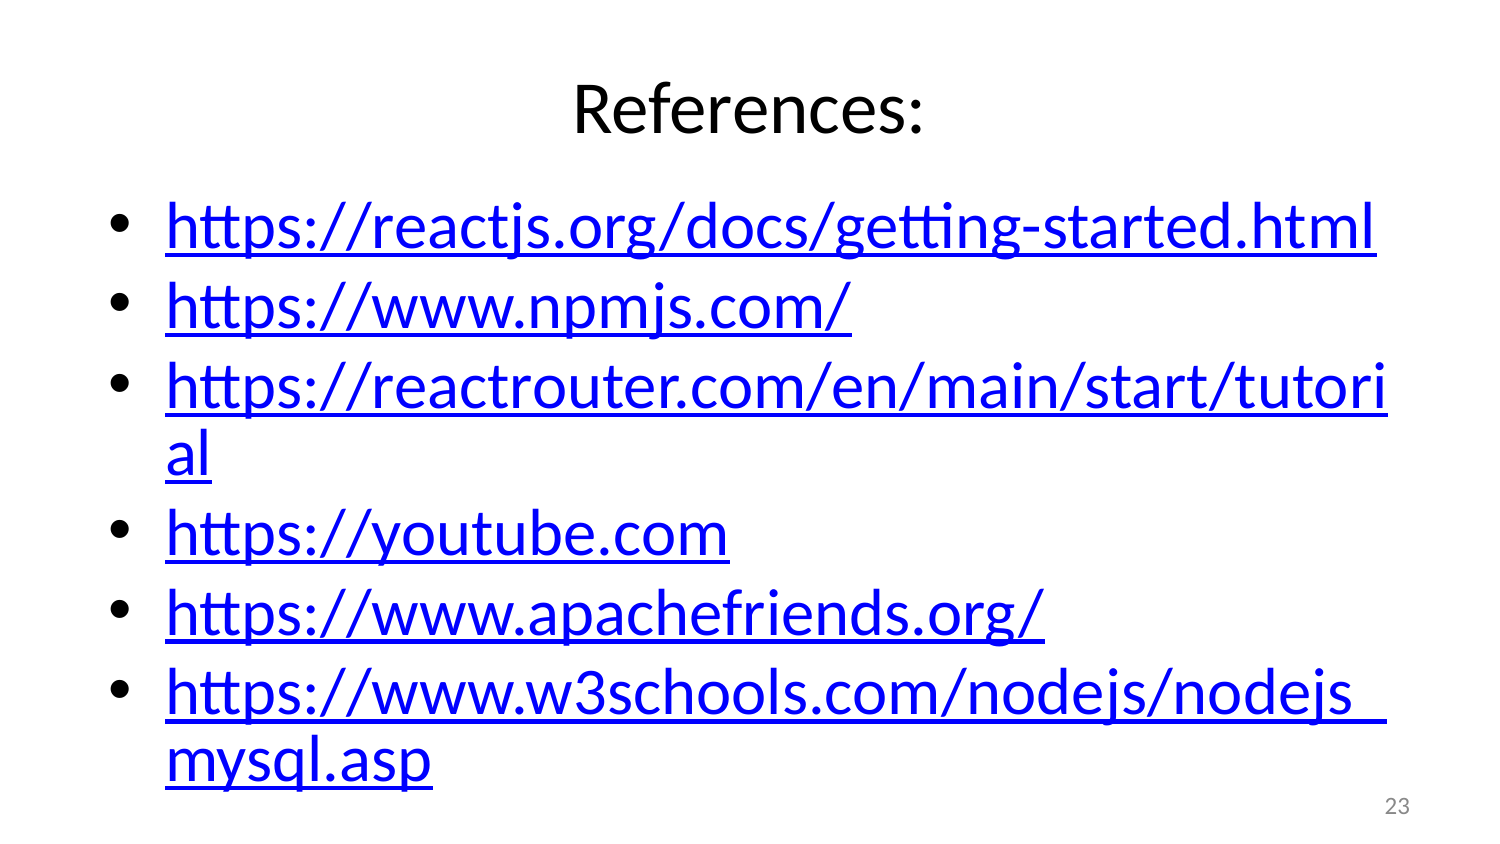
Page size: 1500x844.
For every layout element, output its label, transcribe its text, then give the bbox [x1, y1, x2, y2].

title References: [75, 33, 1425, 174]
list https://reactjs.org/docs/getting-started.html https://www.npmjs.com/ https://reactrouter.com/en/main/start/tutorial https://youtube.com https://www.apachefriends.org/ https://www.w3schools.com/nodejs/nodejs_mysql.asp [75, 174, 1425, 732]
slide_number ‹#› [1074, 782, 1425, 827]
